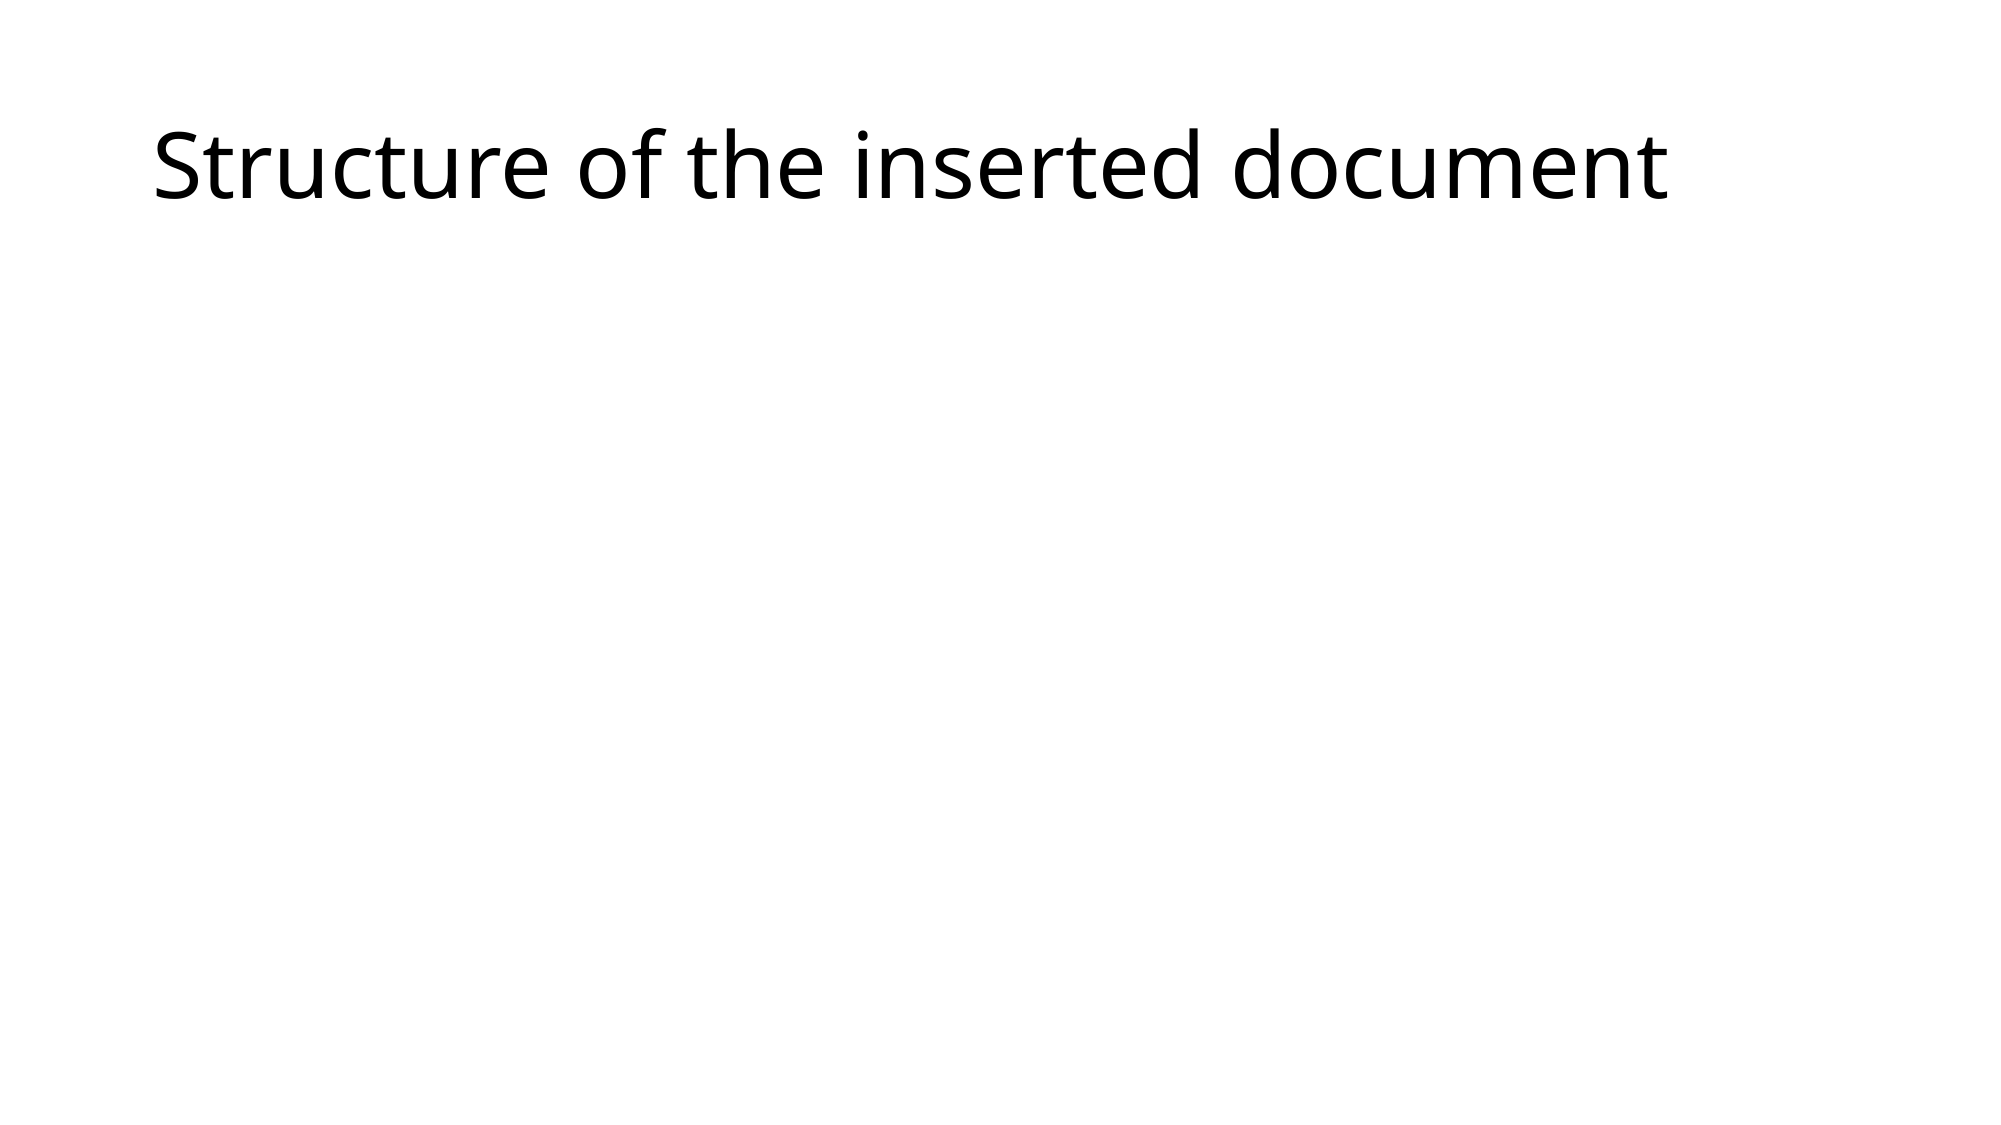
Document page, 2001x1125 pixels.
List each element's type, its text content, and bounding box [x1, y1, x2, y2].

title Structure of the inserted document [137, 59, 1863, 278]
